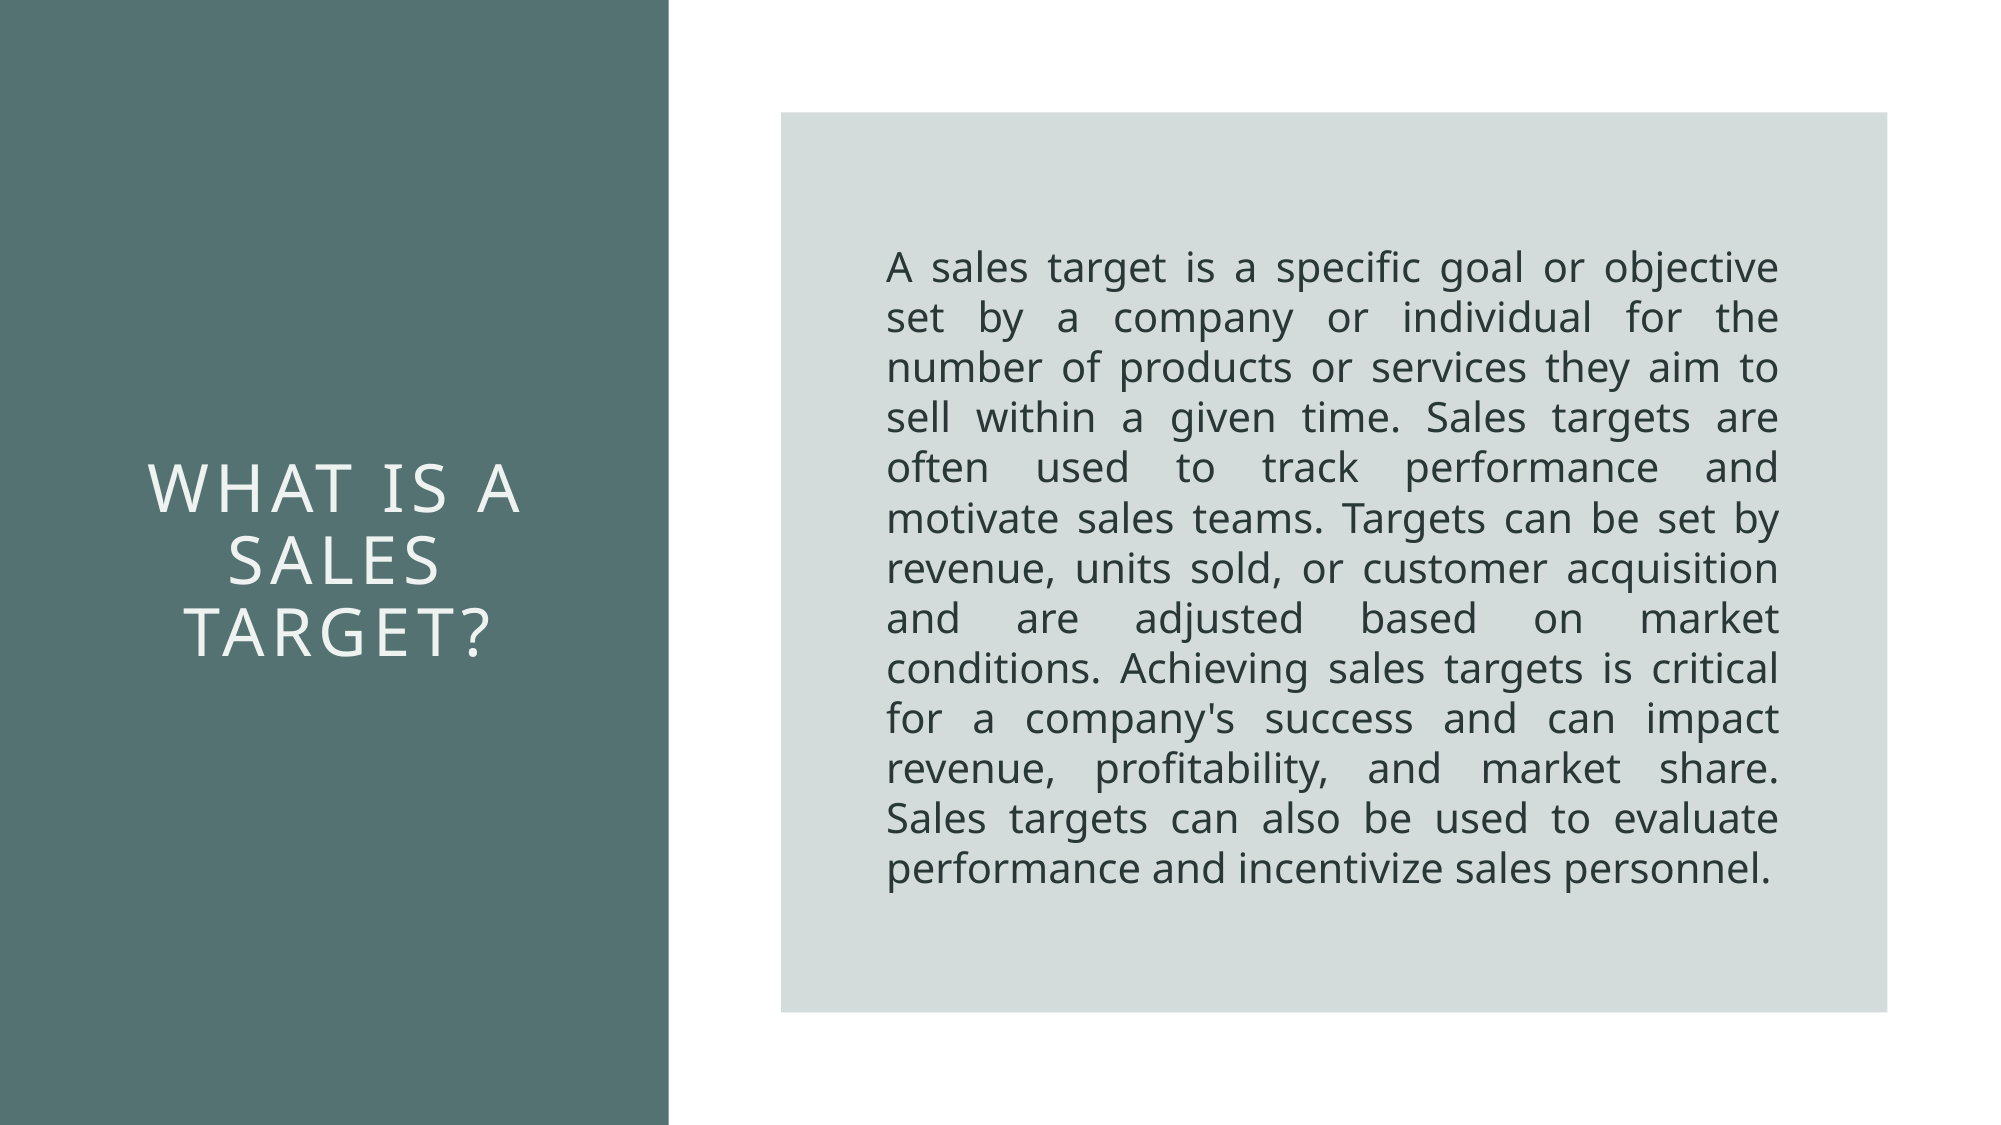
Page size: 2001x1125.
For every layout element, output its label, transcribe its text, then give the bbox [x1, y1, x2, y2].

list A sales target is a specific goal or objective set by a company or individual for the number of products or services they aim to sell within a given time. Sales targets are often used to track performance and motivate sales teams. Targets can be set by revenue, units sold, or customer acquisition and are adjusted based on market conditions. Achieving sales targets is critical for a company's success and can impact revenue, profitability, and market share. Sales targets can also be used to evaluate performance and incentivize sales personnel. [871, 208, 1795, 925]
text_box [780, 111, 1888, 1013]
text_box [0, 0, 670, 1125]
text_box [670, 0, 2000, 1125]
title What is a sales target? [112, 224, 563, 900]
